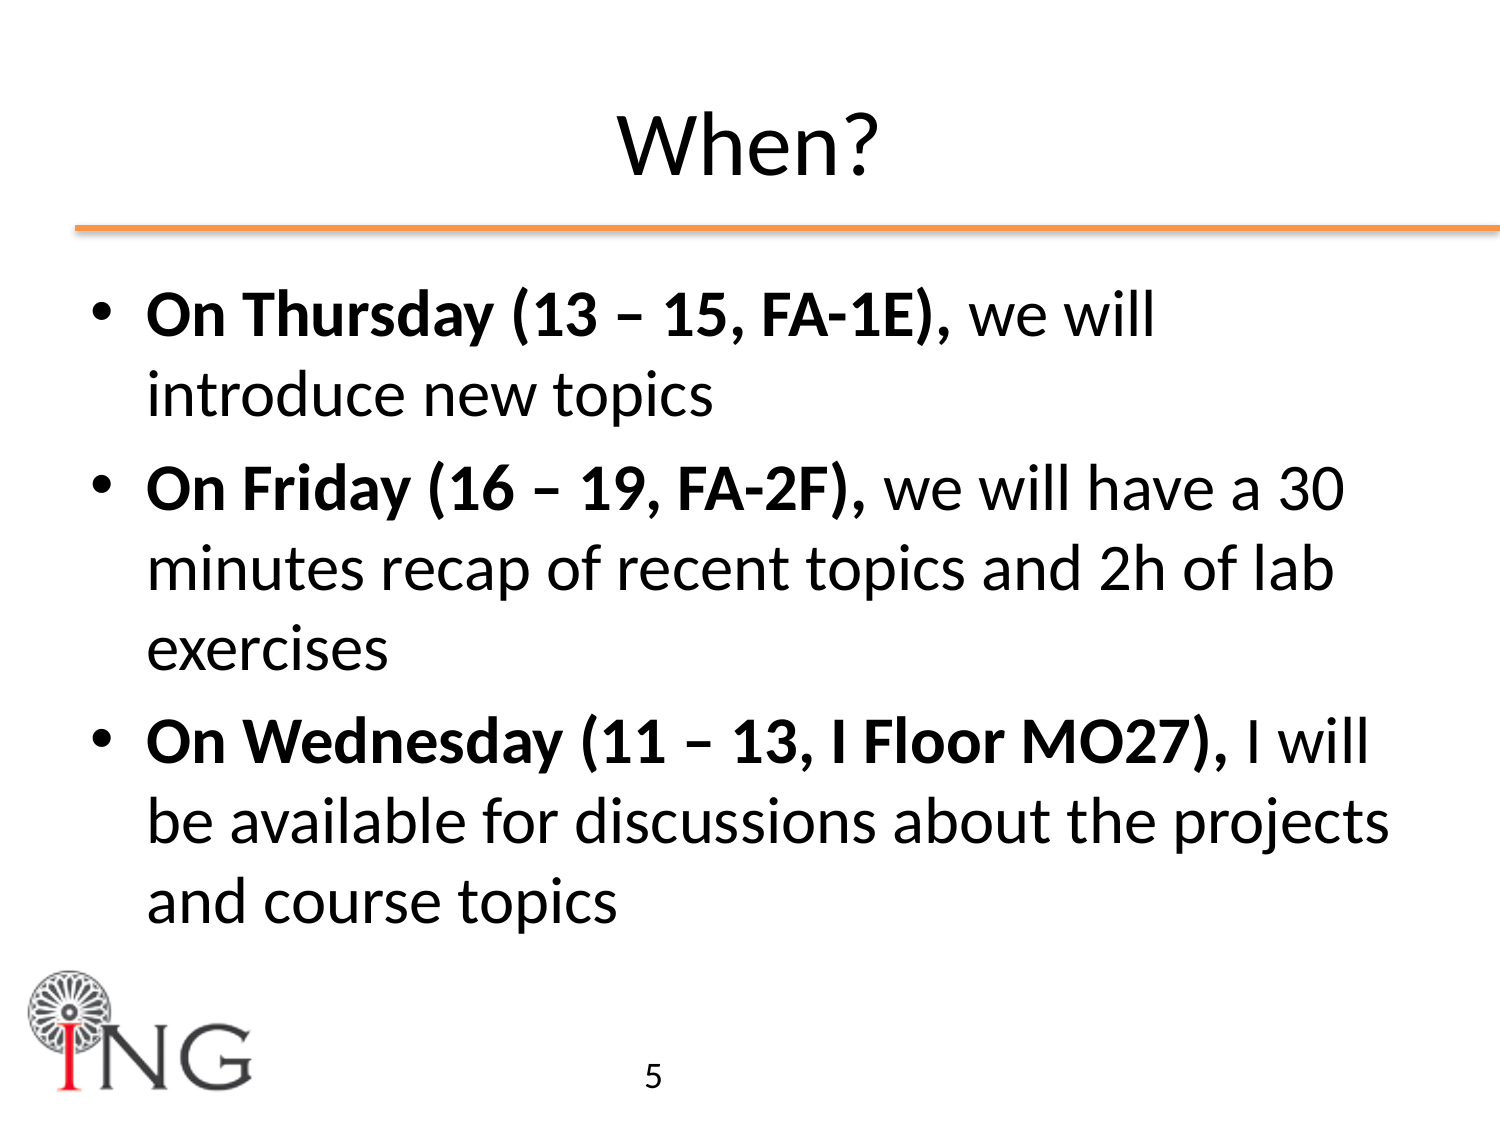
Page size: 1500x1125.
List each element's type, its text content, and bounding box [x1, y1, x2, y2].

picture [3, 948, 281, 1124]
slide_number 5 [629, 1043, 1425, 1104]
title When? [75, 45, 1425, 233]
list On Thursday (13 – 15, FA-1E), we will introduce new topics On Friday (16 – 19, FA-2F), we will have a 30 minutes recap of recent topics and 2h of lab exercises On Wednesday (11 – 13, I Floor MO27), I will be available for discussions about the projects and course topics [75, 262, 1425, 1005]
